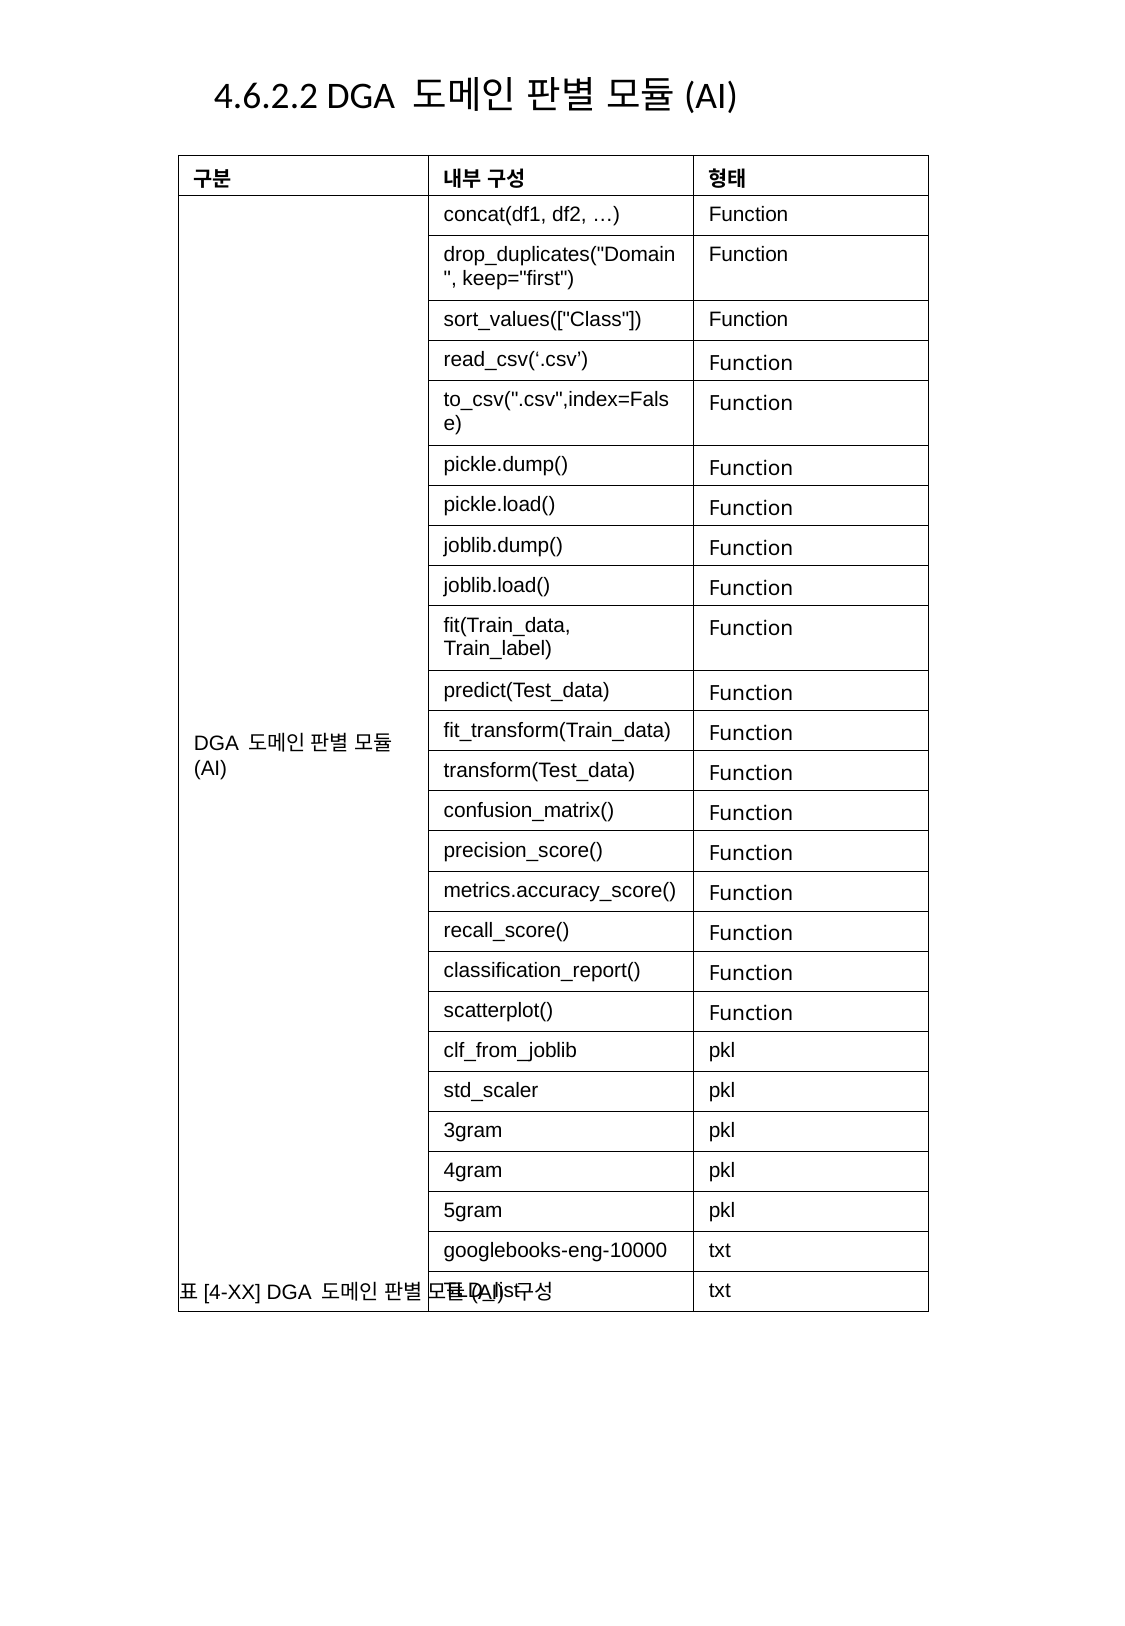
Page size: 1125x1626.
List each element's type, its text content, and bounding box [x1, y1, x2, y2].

table_cell pickle.dump() [429, 446, 693, 485]
table_cell joblib.load() [429, 566, 693, 605]
table_cell std_scaler [429, 1072, 693, 1111]
table_cell Function [694, 486, 928, 525]
table_cell pkl [694, 1072, 928, 1111]
table_cell Function [694, 606, 928, 670]
table_cell Function [694, 341, 928, 380]
table_header 형태 [694, 156, 928, 195]
table_cell Function [694, 751, 928, 790]
table_cell scatterplot() [429, 992, 693, 1031]
table_cell predict(Test_data) [429, 671, 693, 710]
table_cell DGA 도메인 판별 모듈(AI) [179, 196, 428, 1271]
table_cell 4gram [429, 1152, 693, 1191]
table_cell 3gram [429, 1112, 693, 1151]
table_cell precision_score() [429, 831, 693, 871]
table_cell Function [694, 446, 928, 485]
table_cell fit_transform(Train_data) [429, 711, 693, 750]
table_cell joblib.dump() [429, 526, 693, 565]
table_cell drop_duplicates("Domain", keep="first") [429, 236, 693, 300]
table_cell sort_values(["Class"]) [429, 301, 693, 340]
table_cell concat(df1, df2, …) [429, 196, 693, 235]
table_cell confusion_matrix() [429, 791, 693, 830]
table_cell pkl [694, 1152, 928, 1191]
table_cell Function [694, 711, 928, 750]
table_cell read_csv(‘.csv’) [429, 341, 693, 380]
table_cell Function [694, 912, 928, 951]
table_cell Function [694, 831, 928, 871]
table_cell pkl [694, 1112, 928, 1151]
table_cell Function [694, 301, 928, 340]
table_cell Function [694, 791, 928, 830]
table_cell clf_from_joblib [429, 1032, 693, 1071]
table_cell pkl [694, 1032, 928, 1071]
table_cell transform(Test_data) [429, 751, 693, 790]
table_cell fit(Train_data, Train_label) [429, 606, 693, 670]
table_cell Function [694, 872, 928, 911]
table_header 내부 구성 [429, 156, 693, 195]
table_header 구분 [179, 156, 428, 195]
table_cell Function [694, 671, 928, 710]
table_cell pickle.load() [429, 486, 693, 525]
table_cell 5gram [429, 1192, 693, 1231]
table_cell classification_report() [429, 952, 693, 991]
table_cell Function [694, 381, 928, 445]
table_cell Function [694, 196, 928, 235]
text_box 표[4-XX] DGA 도메인 판별 모듈(AI) 구성 [14, 1271, 958, 1312]
text_box 4.6.2.2 DGA 도메인 판별 모듈(AI) [49, 63, 992, 124]
table_cell googlebooks-eng-10000 [429, 1232, 693, 1271]
table_cell pkl [694, 1192, 928, 1231]
table_cell metrics.accuracy_score() [429, 872, 693, 911]
table_cell Function [694, 566, 928, 605]
table_cell Function [694, 526, 928, 565]
table_cell recall_score() [429, 912, 693, 951]
table_cell Function [694, 992, 928, 1031]
table_cell Function [694, 952, 928, 991]
table_cell txt [694, 1232, 928, 1271]
table_cell to_csv(".csv",index=False) [429, 381, 693, 445]
table_cell Function [694, 236, 928, 300]
